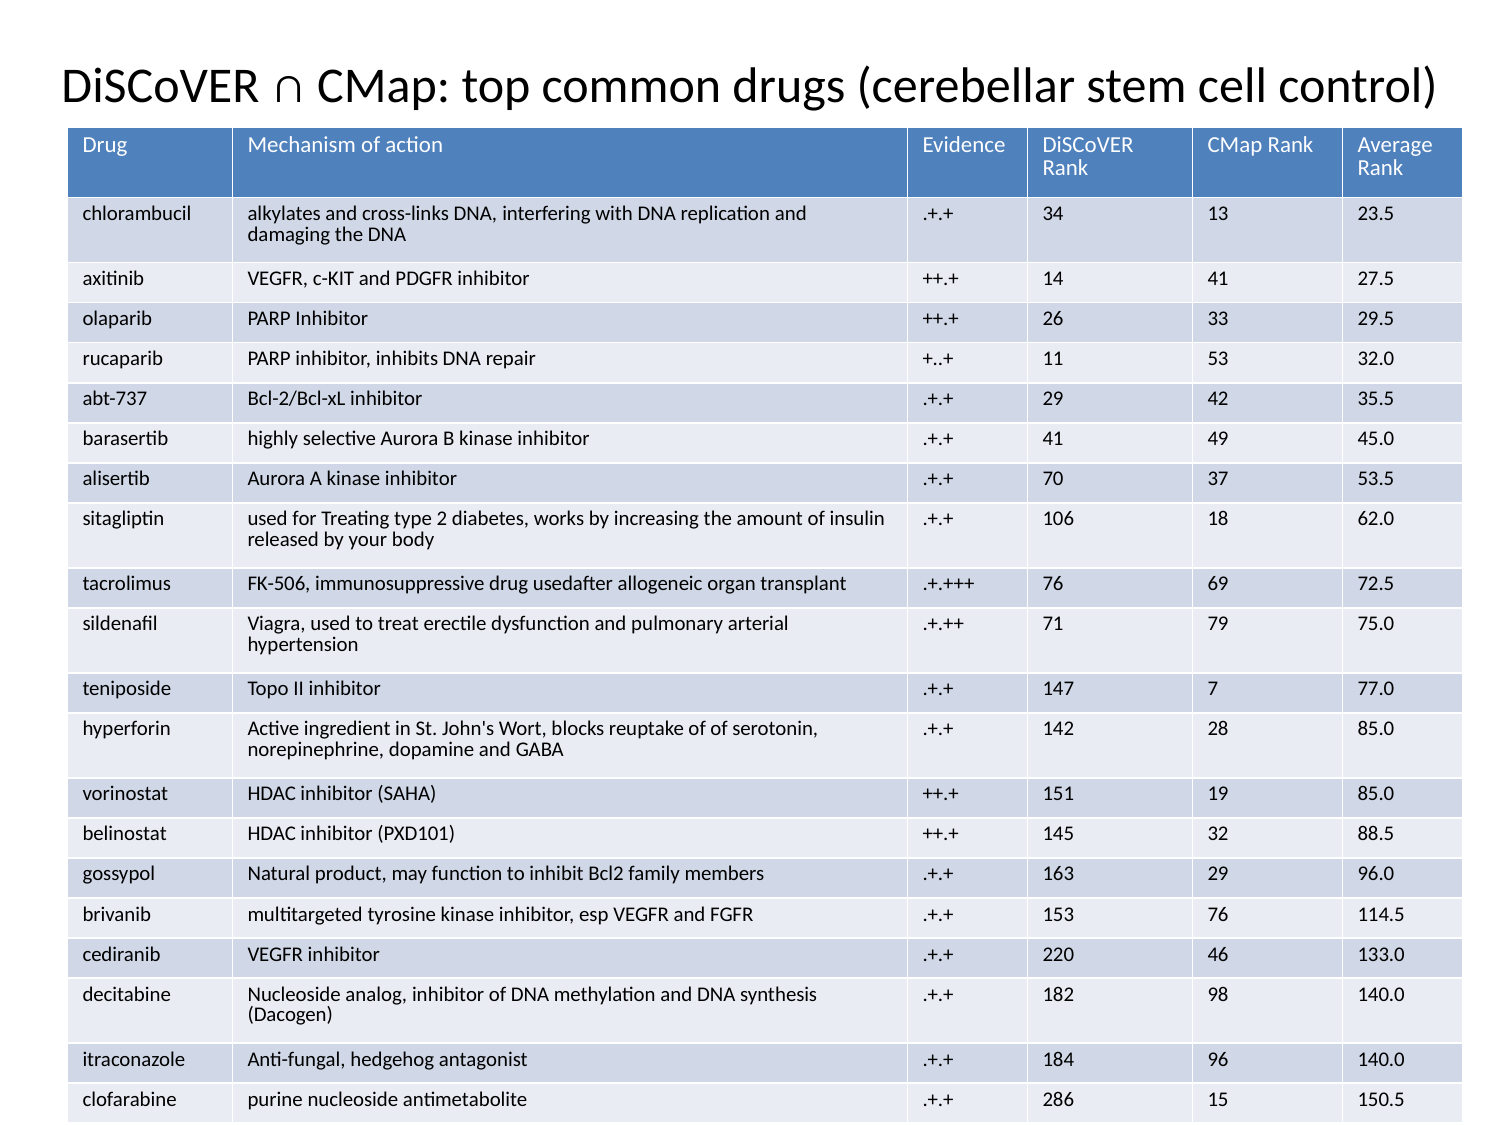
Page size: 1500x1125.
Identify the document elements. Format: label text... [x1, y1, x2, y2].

table_cell 153 [1028, 899, 1192, 937]
table_cell used for Treating type 2 diabetes, works by increasing the amount of insulin released by your body [233, 504, 907, 567]
table_cell 150.5 [1343, 1084, 1462, 1122]
table_cell .+.+ [908, 504, 1027, 567]
table_cell .+.+++ [908, 569, 1027, 607]
table_header Evidence [908, 128, 1027, 197]
table_cell PARP Inhibitor [233, 303, 907, 342]
table_cell 26 [1028, 303, 1192, 342]
table_cell hyperforin [68, 714, 232, 777]
table_cell 151 [1028, 779, 1192, 817]
table_cell brivanib [68, 899, 232, 937]
table_cell 32.0 [1343, 343, 1462, 382]
table_cell FK-506, immunosuppressive drug usedafter allogeneic organ transplant [233, 569, 907, 607]
table_cell VEGFR inhibitor [233, 939, 907, 977]
table_cell highly selective Aurora B kinase inhibitor [233, 424, 907, 462]
table_cell .+.+ [908, 979, 1027, 1042]
table_cell tacrolimus [68, 569, 232, 607]
table_cell 27.5 [1343, 263, 1462, 302]
table_cell 75.0 [1343, 609, 1462, 672]
table_cell ++.+ [908, 303, 1027, 342]
table_cell .+.+ [908, 384, 1027, 422]
table_cell olaparib [68, 303, 232, 342]
table_cell teniposide [68, 674, 232, 712]
table_cell ++.+ [908, 819, 1027, 857]
table_cell .+.+ [908, 939, 1027, 977]
table_cell 41 [1193, 263, 1342, 302]
table_cell 85.0 [1343, 714, 1462, 777]
table_cell .+.+ [908, 424, 1027, 462]
table_cell chlorambucil [68, 198, 232, 262]
table_cell Viagra, used to treat erectile dysfunction and pulmonary arterial hypertension [233, 609, 907, 672]
table_cell multitargeted tyrosine kinase inhibitor, esp VEGFR and FGFR [233, 899, 907, 937]
table_header Drug [68, 128, 232, 197]
table_cell 14 [1028, 263, 1192, 302]
table_cell 96.0 [1343, 859, 1462, 897]
table_cell belinostat [68, 819, 232, 857]
table_cell ++.+ [908, 263, 1027, 302]
table_cell .+.+ [908, 464, 1027, 502]
table_cell 71 [1028, 609, 1192, 672]
table_cell 163 [1028, 859, 1192, 897]
table_cell Topo II inhibitor [233, 674, 907, 712]
table_cell 98 [1193, 979, 1342, 1042]
table_cell 72.5 [1343, 569, 1462, 607]
table_cell Active ingredient in St. John's Wort, blocks reuptake of of serotonin, norepinephrine, dopamine and GABA [233, 714, 907, 777]
table_cell 182 [1028, 979, 1192, 1042]
table_header Average Rank [1343, 128, 1462, 197]
table_cell clofarabine [68, 1084, 232, 1122]
table_cell 140.0 [1343, 1044, 1462, 1082]
table_cell PARP inhibitor, inhibits DNA repair [233, 343, 907, 382]
table_cell alkylates and cross-links DNA, interfering with DNA replication and damaging the DNA [233, 198, 907, 262]
table_cell 11 [1028, 343, 1192, 382]
table_cell .+.+ [908, 859, 1027, 897]
text_box DiSCoVER ∩ CMap: top common drugs (cerebellar stem cell control) [46, 0, 1454, 120]
table_cell 29 [1028, 384, 1192, 422]
table_cell gossypol [68, 859, 232, 897]
table_cell 77.0 [1343, 674, 1462, 712]
table_cell barasertib [68, 424, 232, 462]
table_cell purine nucleoside antimetabolite [233, 1084, 907, 1122]
table_header CMap Rank [1193, 128, 1342, 197]
table_cell .+.+ [908, 714, 1027, 777]
table_cell 35.5 [1343, 384, 1462, 422]
table_cell 49 [1193, 424, 1342, 462]
table_cell VEGFR, c-KIT and PDGFR inhibitor [233, 263, 907, 302]
table_cell .+.++ [908, 609, 1027, 672]
table_cell 42 [1193, 384, 1342, 422]
table_cell alisertib [68, 464, 232, 502]
table_cell 140.0 [1343, 979, 1462, 1042]
table_cell 88.5 [1343, 819, 1462, 857]
table_cell 18 [1193, 504, 1342, 567]
table_cell 53 [1193, 343, 1342, 382]
table_cell 23.5 [1343, 198, 1462, 262]
table_cell Anti-fungal, hedgehog antagonist [233, 1044, 907, 1082]
table_cell 106 [1028, 504, 1192, 567]
table_cell .+.+ [908, 198, 1027, 262]
table_cell decitabine [68, 979, 232, 1042]
table_cell Natural product, may function to inhibit Bcl2 family members [233, 859, 907, 897]
table_cell 133.0 [1343, 939, 1462, 977]
table_cell 286 [1028, 1084, 1192, 1122]
table_cell 37 [1193, 464, 1342, 502]
table_cell 79 [1193, 609, 1342, 672]
table_cell 85.0 [1343, 779, 1462, 817]
table_cell Bcl-2/Bcl-xL inhibitor [233, 384, 907, 422]
table_cell 29.5 [1343, 303, 1462, 342]
table_cell 96 [1193, 1044, 1342, 1082]
table_cell .+.+ [908, 1084, 1027, 1122]
table_cell 76 [1028, 569, 1192, 607]
table_cell 15 [1193, 1084, 1342, 1122]
table_cell 184 [1028, 1044, 1192, 1082]
table_cell 142 [1028, 714, 1192, 777]
table_cell 33 [1193, 303, 1342, 342]
table_cell 70 [1028, 464, 1192, 502]
table_cell 114.5 [1343, 899, 1462, 937]
table_cell 45.0 [1343, 424, 1462, 462]
table_cell 41 [1028, 424, 1192, 462]
table_cell HDAC inhibitor (SAHA) [233, 779, 907, 817]
table_cell 29 [1193, 859, 1342, 897]
table_cell 32 [1193, 819, 1342, 857]
table_cell cediranib [68, 939, 232, 977]
table_cell 7 [1193, 674, 1342, 712]
table_cell 28 [1193, 714, 1342, 777]
table_cell .+.+ [908, 899, 1027, 937]
table_cell 220 [1028, 939, 1192, 977]
table_cell 46 [1193, 939, 1342, 977]
table_cell 34 [1028, 198, 1192, 262]
table_cell HDAC inhibitor (PXD101) [233, 819, 907, 857]
table_cell 69 [1193, 569, 1342, 607]
table_cell 19 [1193, 779, 1342, 817]
table_cell 145 [1028, 819, 1192, 857]
table_cell axitinib [68, 263, 232, 302]
table_cell .+.+ [908, 1044, 1027, 1082]
table_cell rucaparib [68, 343, 232, 382]
table_cell Nucleoside analog, inhibitor of DNA methylation and DNA synthesis (Dacogen) [233, 979, 907, 1042]
table_header Mechanism of action [233, 128, 907, 197]
table_cell +..+ [908, 343, 1027, 382]
table_cell Aurora A kinase inhibitor [233, 464, 907, 502]
table_cell 13 [1193, 198, 1342, 262]
table_cell 76 [1193, 899, 1342, 937]
table_cell sildenafil [68, 609, 232, 672]
table_cell sitagliptin [68, 504, 232, 567]
table_cell itraconazole [68, 1044, 232, 1082]
table_header DiSCoVER Rank [1028, 128, 1192, 197]
table_cell abt-737 [68, 384, 232, 422]
table_cell .+.+ [908, 674, 1027, 712]
table_cell 147 [1028, 674, 1192, 712]
table_cell vorinostat [68, 779, 232, 817]
table_cell 53.5 [1343, 464, 1462, 502]
table_cell ++.+ [908, 779, 1027, 817]
table_cell 62.0 [1343, 504, 1462, 567]
